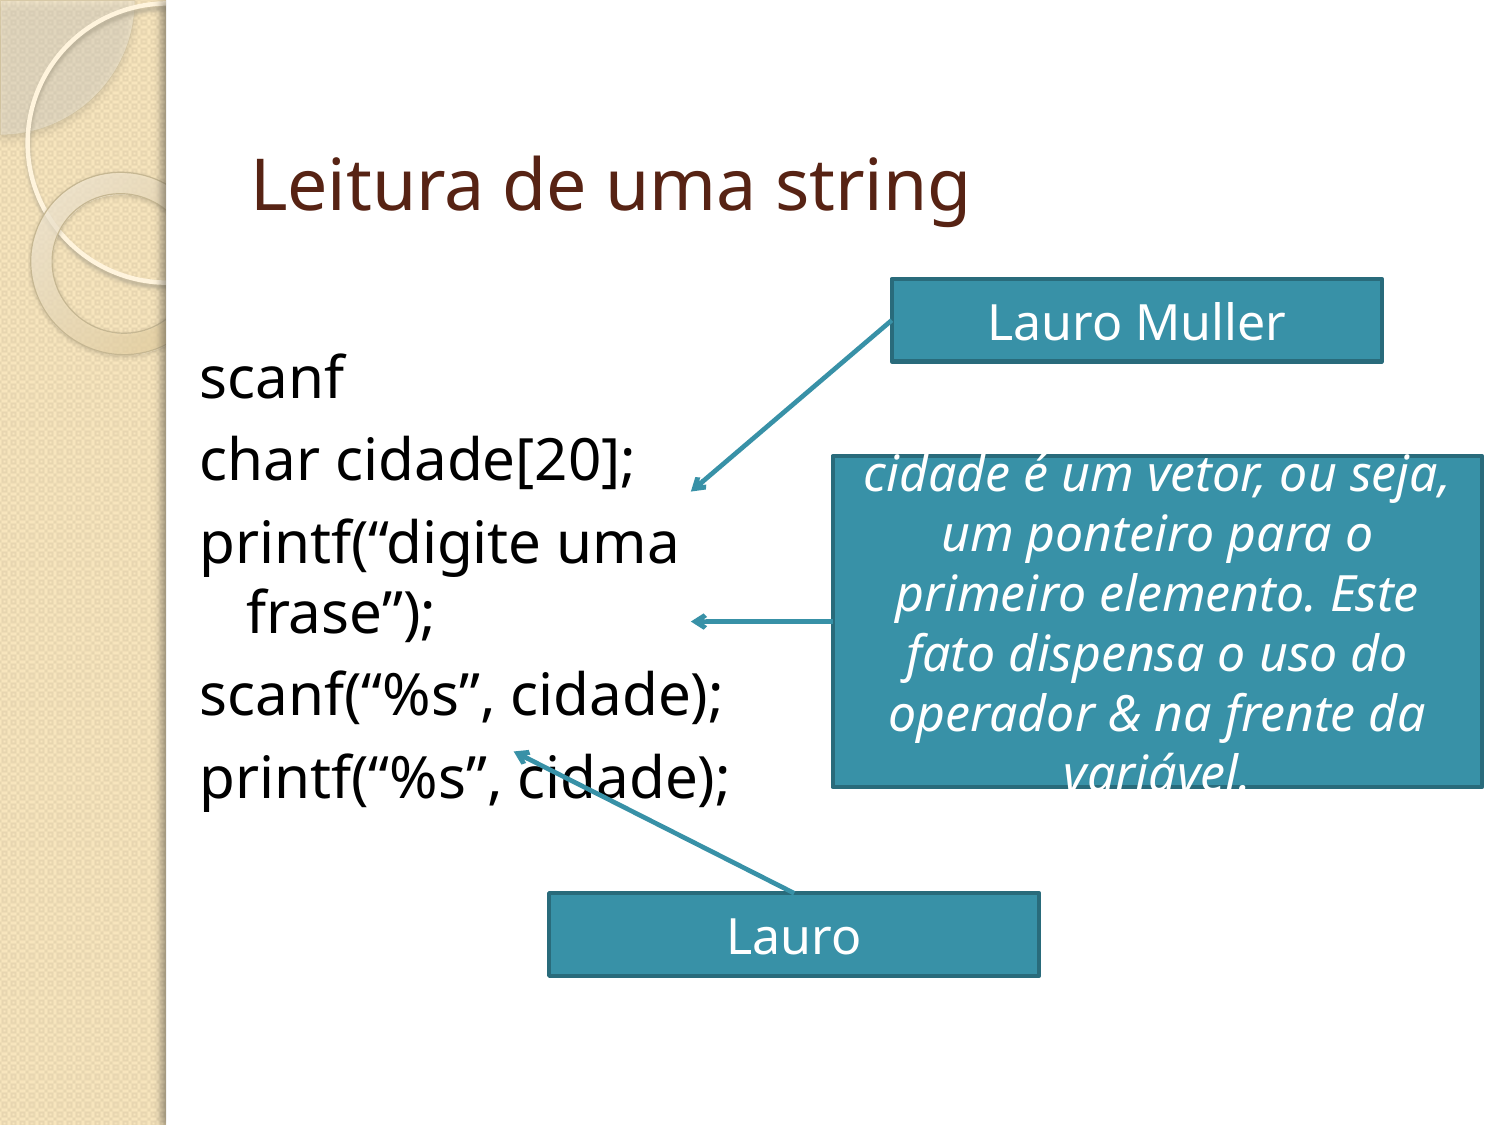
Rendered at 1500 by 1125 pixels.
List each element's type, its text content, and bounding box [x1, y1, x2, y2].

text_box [690, 320, 892, 492]
text_box Lauro [547, 891, 1041, 978]
title Leitura de uma string [235, 45, 1466, 233]
text_box cidade é um vetor, ou seja, um ponteiro para o primeiro elemento. Este fato dispensa o uso do operador & na frente da variável. [831, 454, 1484, 789]
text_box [513, 751, 795, 894]
list scanf char cidade[20]; printf(“digite uma frase”); scanf(“%s”, cidade); printf(“%s”, cidade); [171, 249, 836, 1015]
text_box Lauro Muller [890, 277, 1384, 364]
